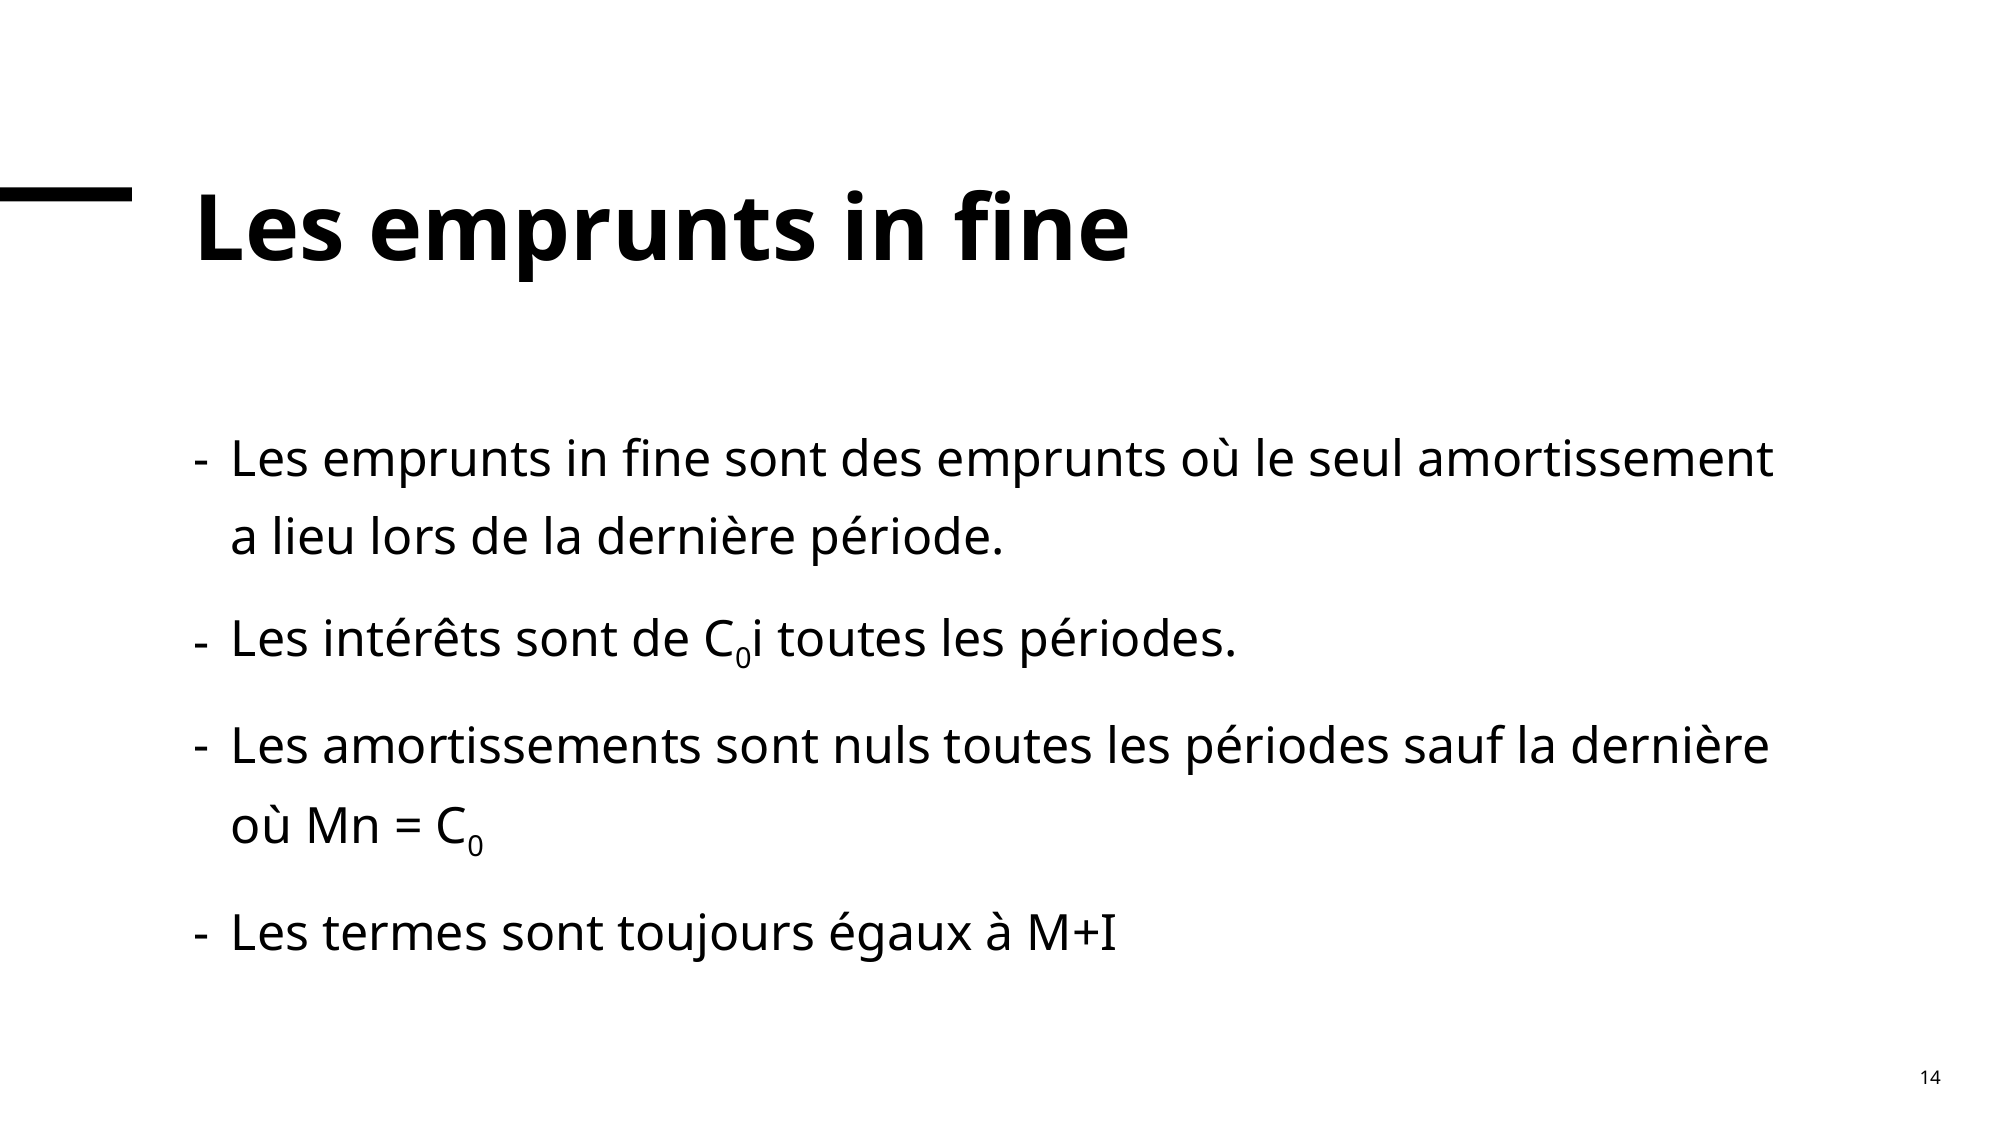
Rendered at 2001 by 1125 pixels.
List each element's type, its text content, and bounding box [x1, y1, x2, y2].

list Les emprunts in fine sont des emprunts où le seul amortissement a lieu lors de la dernière période. Les intérêts sont de C0i toutes les périodes. Les amortissements sont nuls toutes les périodes sauf la dernière où Mn = C0 Les termes sont toujours égaux à M+I [178, 401, 1807, 1032]
title Les emprunts in fine [178, 178, 1807, 392]
slide_number 14 [1801, 1048, 1956, 1108]
